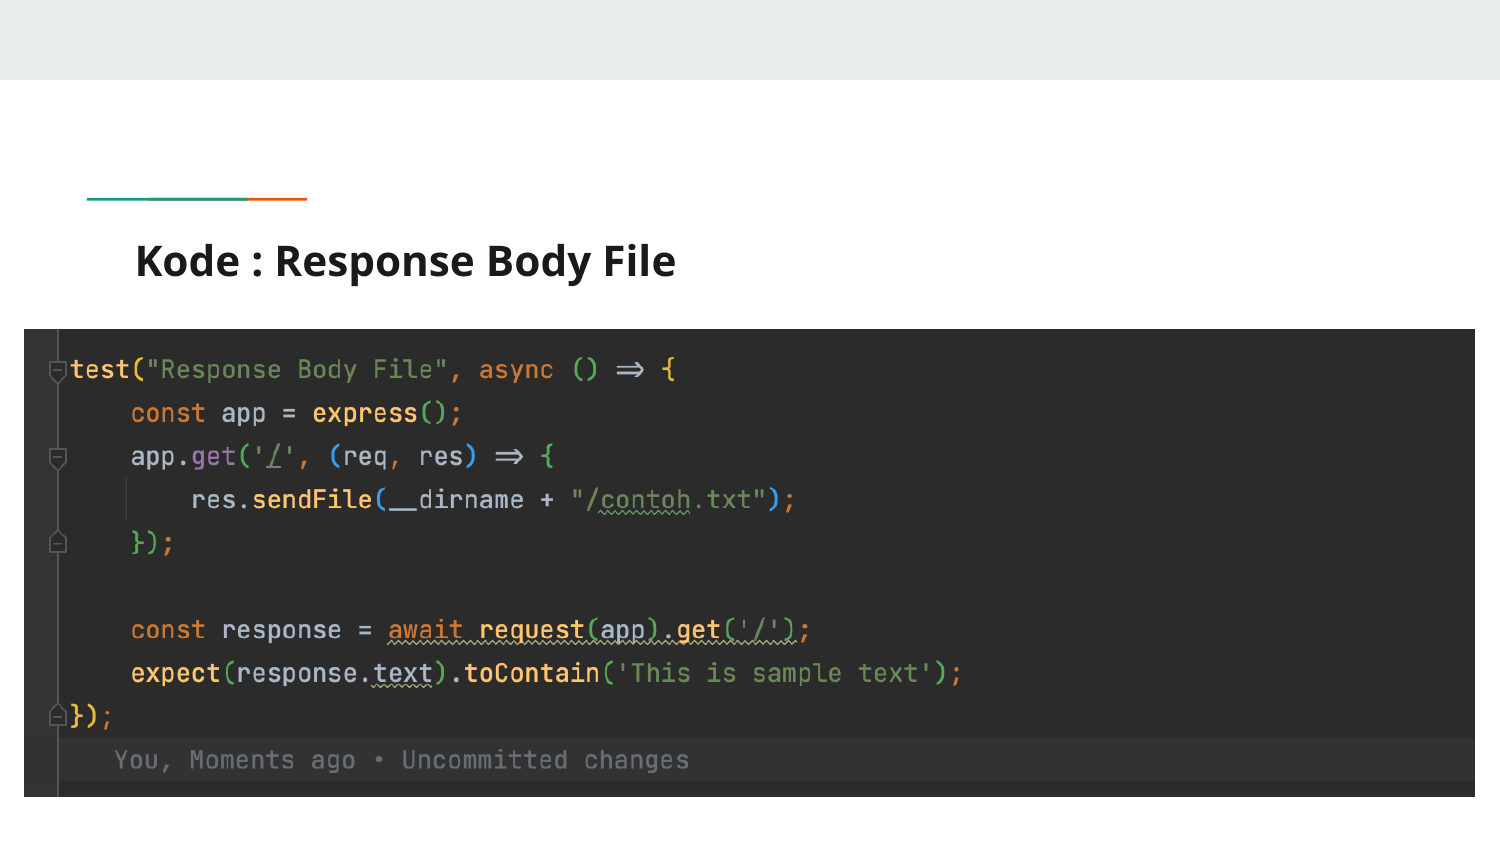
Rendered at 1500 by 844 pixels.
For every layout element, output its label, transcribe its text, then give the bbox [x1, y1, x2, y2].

title Kode : Response Body File [119, 216, 1381, 305]
picture [24, 328, 1476, 797]
